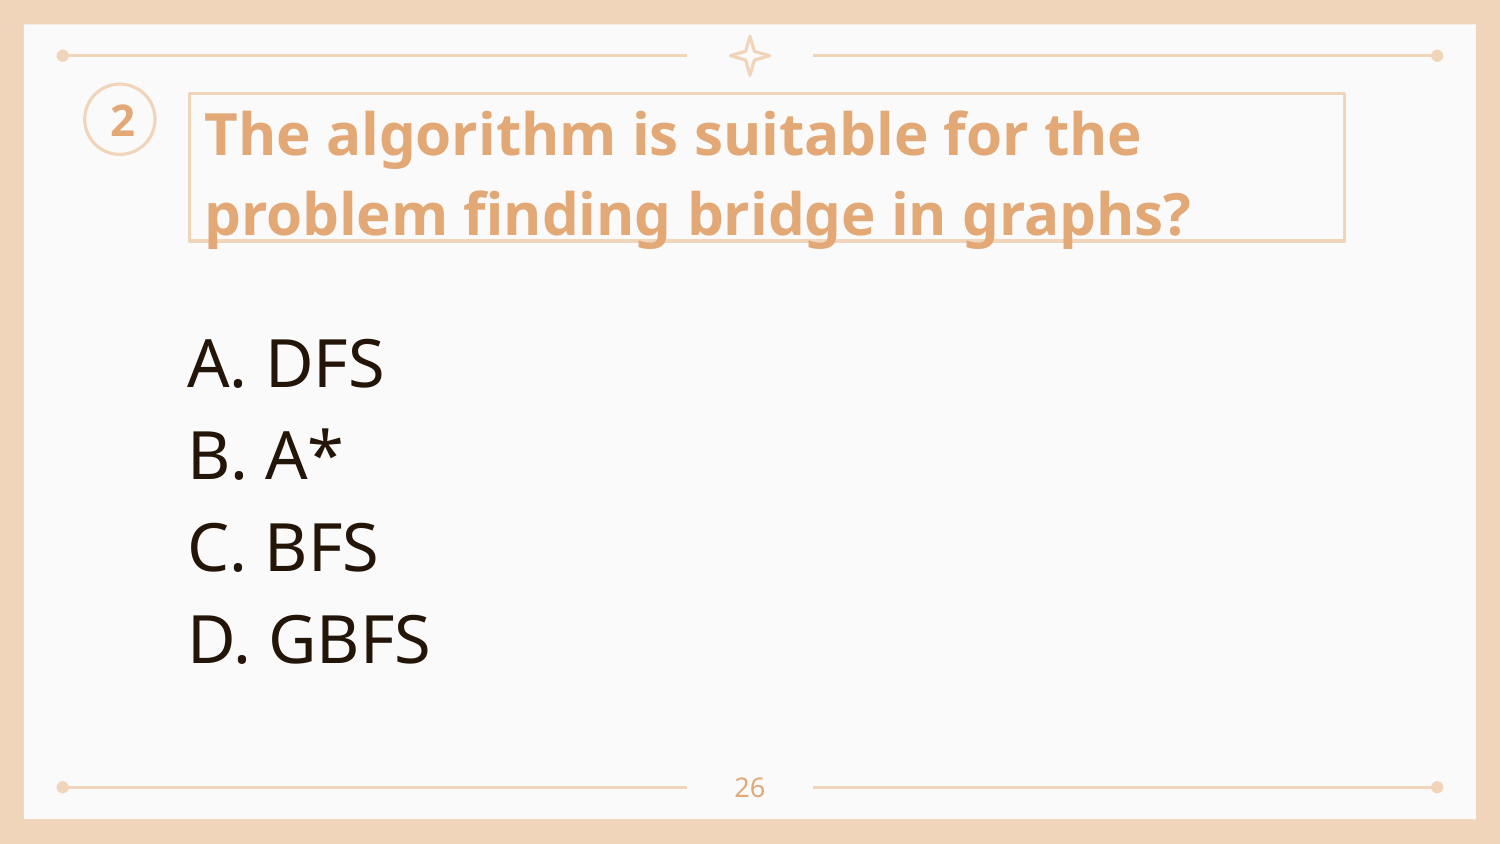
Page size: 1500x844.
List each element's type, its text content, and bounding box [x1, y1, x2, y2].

text_box 2 [84, 84, 156, 155]
subtitle A. DFS B. A* C. BFS D. GBFS [172, 293, 1436, 381]
slide_number 26 [705, 755, 795, 810]
subtitle The algorithm is suitable for the problem finding bridge in graphs? [188, 92, 1346, 243]
